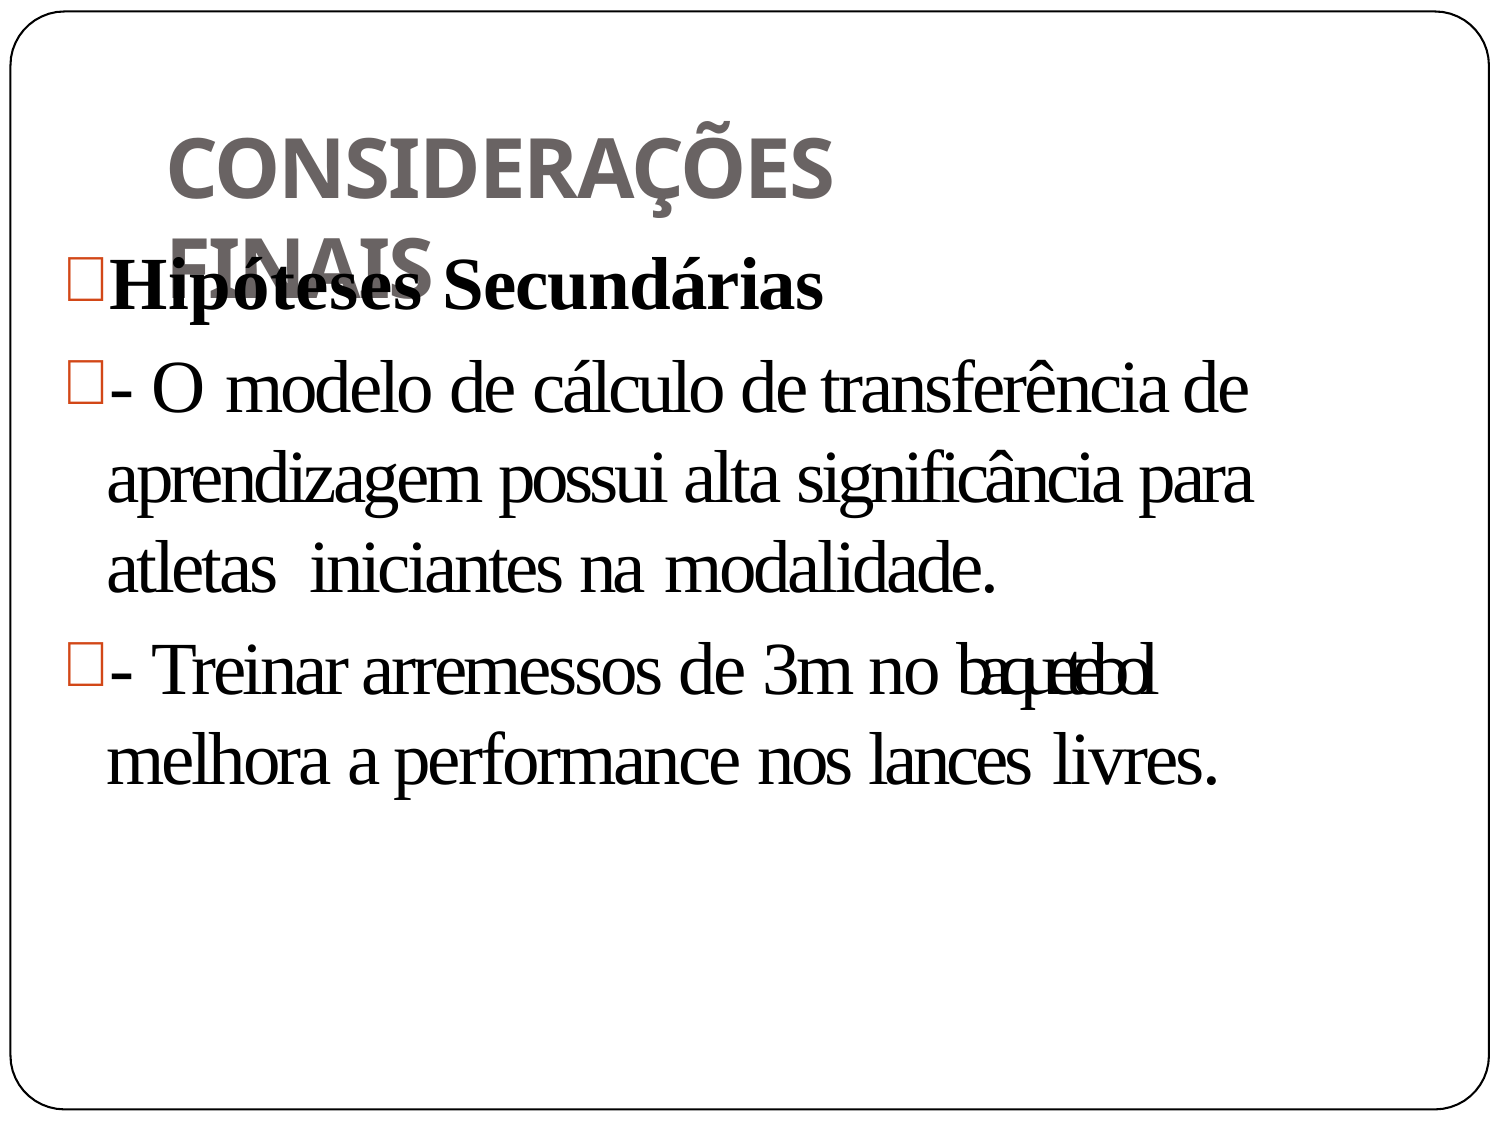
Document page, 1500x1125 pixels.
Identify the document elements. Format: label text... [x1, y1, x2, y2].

text_box Hipóteses Secundárias - O modelo de cálculo de transferência de aprendizagem possui alta significância para atletas iniciantes na modalidade. - Treinar arremessos de 3m no baquetebol melhora a performance nos lances livres. [59, 219, 1438, 800]
title CONSIDERAÇÕES FINAIS [162, 113, 1032, 219]
